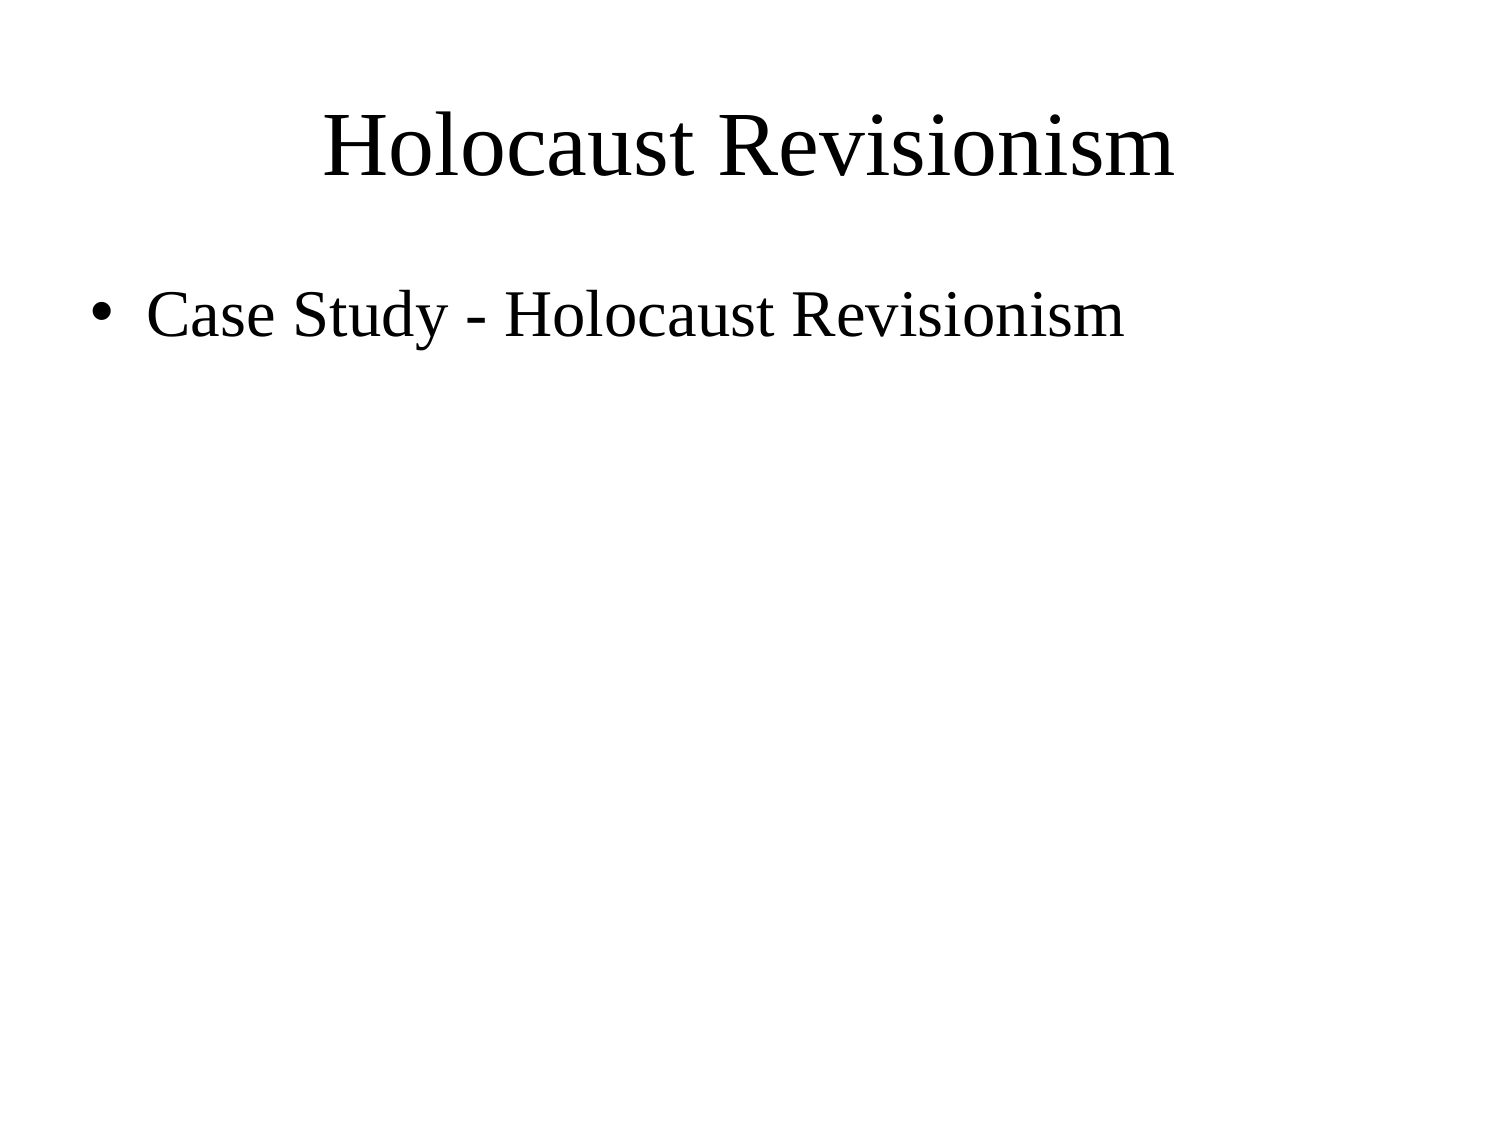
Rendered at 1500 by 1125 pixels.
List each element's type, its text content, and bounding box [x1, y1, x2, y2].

title Holocaust Revisionism [75, 45, 1425, 233]
list Case Study - Holocaust Revisionism [75, 262, 1425, 1005]
